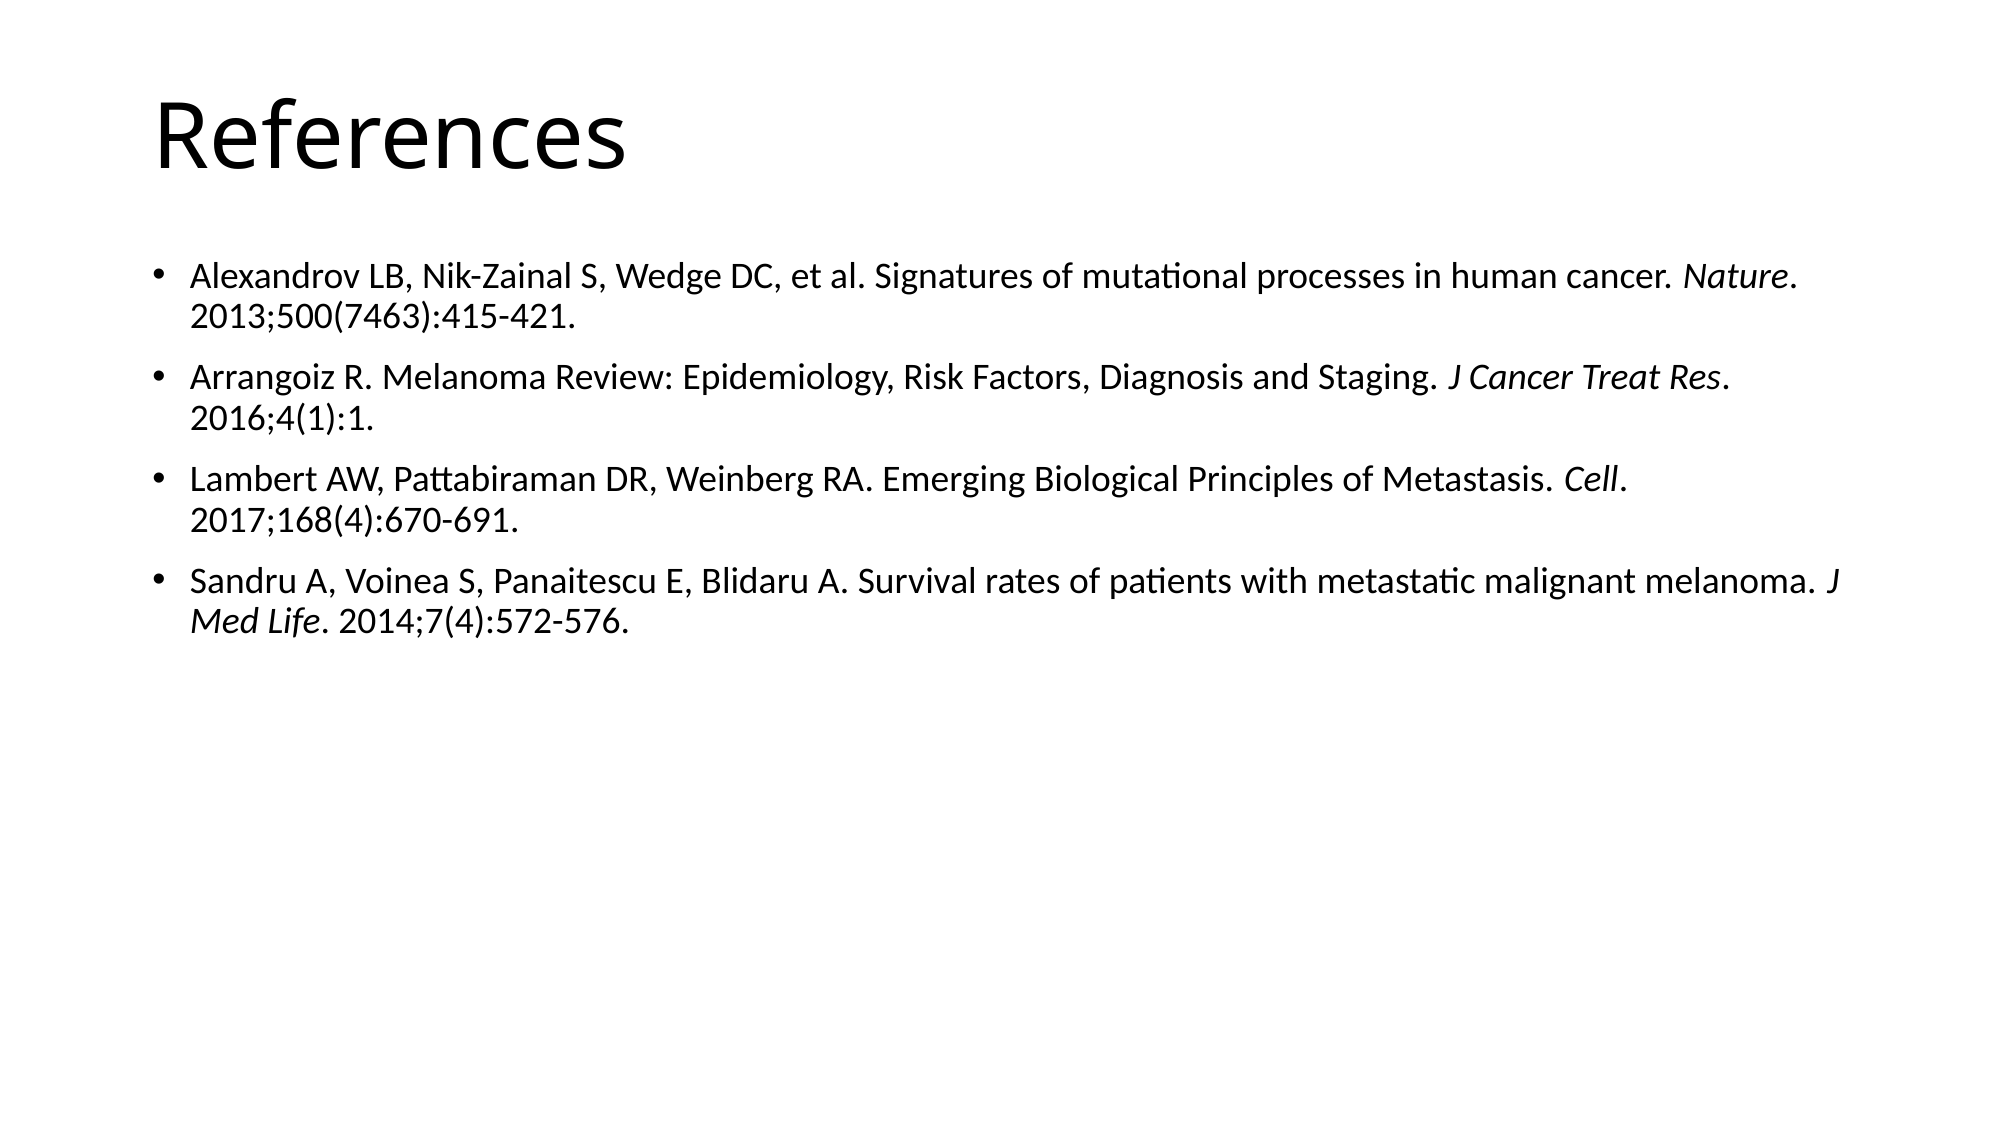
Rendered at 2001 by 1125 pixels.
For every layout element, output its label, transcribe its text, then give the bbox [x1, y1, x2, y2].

list Alexandrov LB, Nik-Zainal S, Wedge DC, et al. Signatures of mutational processes in human cancer. Nature. 2013;500(7463):415-421. Arrangoiz R. Melanoma Review: Epidemiology, Risk Factors, Diagnosis and Staging. J Cancer Treat Res. 2016;4(1):1. Lambert AW, Pattabiraman DR, Weinberg RA. Emerging Biological Principles of Metastasis. Cell. 2017;168(4):670-691. Sandru A, Voinea S, Panaitescu E, Blidaru A. Survival rates of patients with metastatic malignant melanoma. J Med Life. 2014;7(4):572-576. [137, 248, 1863, 1014]
title References [137, 59, 1863, 217]
